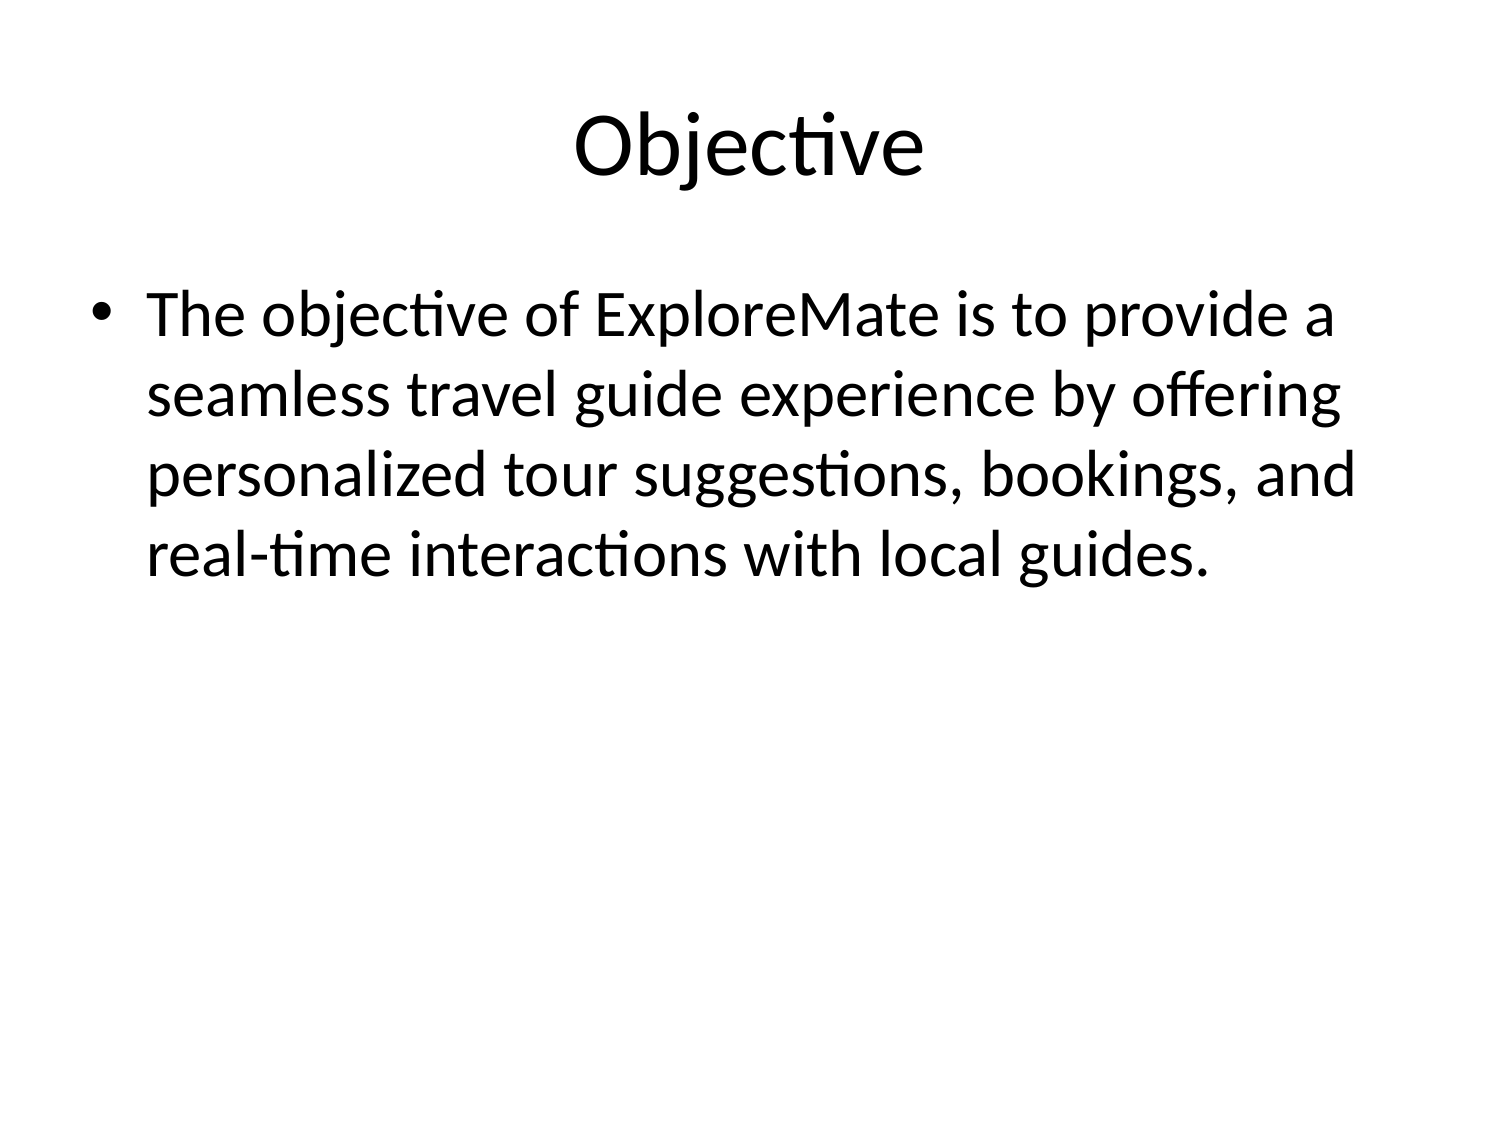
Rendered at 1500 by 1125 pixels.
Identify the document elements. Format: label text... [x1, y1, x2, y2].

title Objective [75, 45, 1425, 233]
list The objective of ExploreMate is to provide a seamless travel guide experience by offering personalized tour suggestions, bookings, and real-time interactions with local guides. [75, 262, 1425, 1005]
